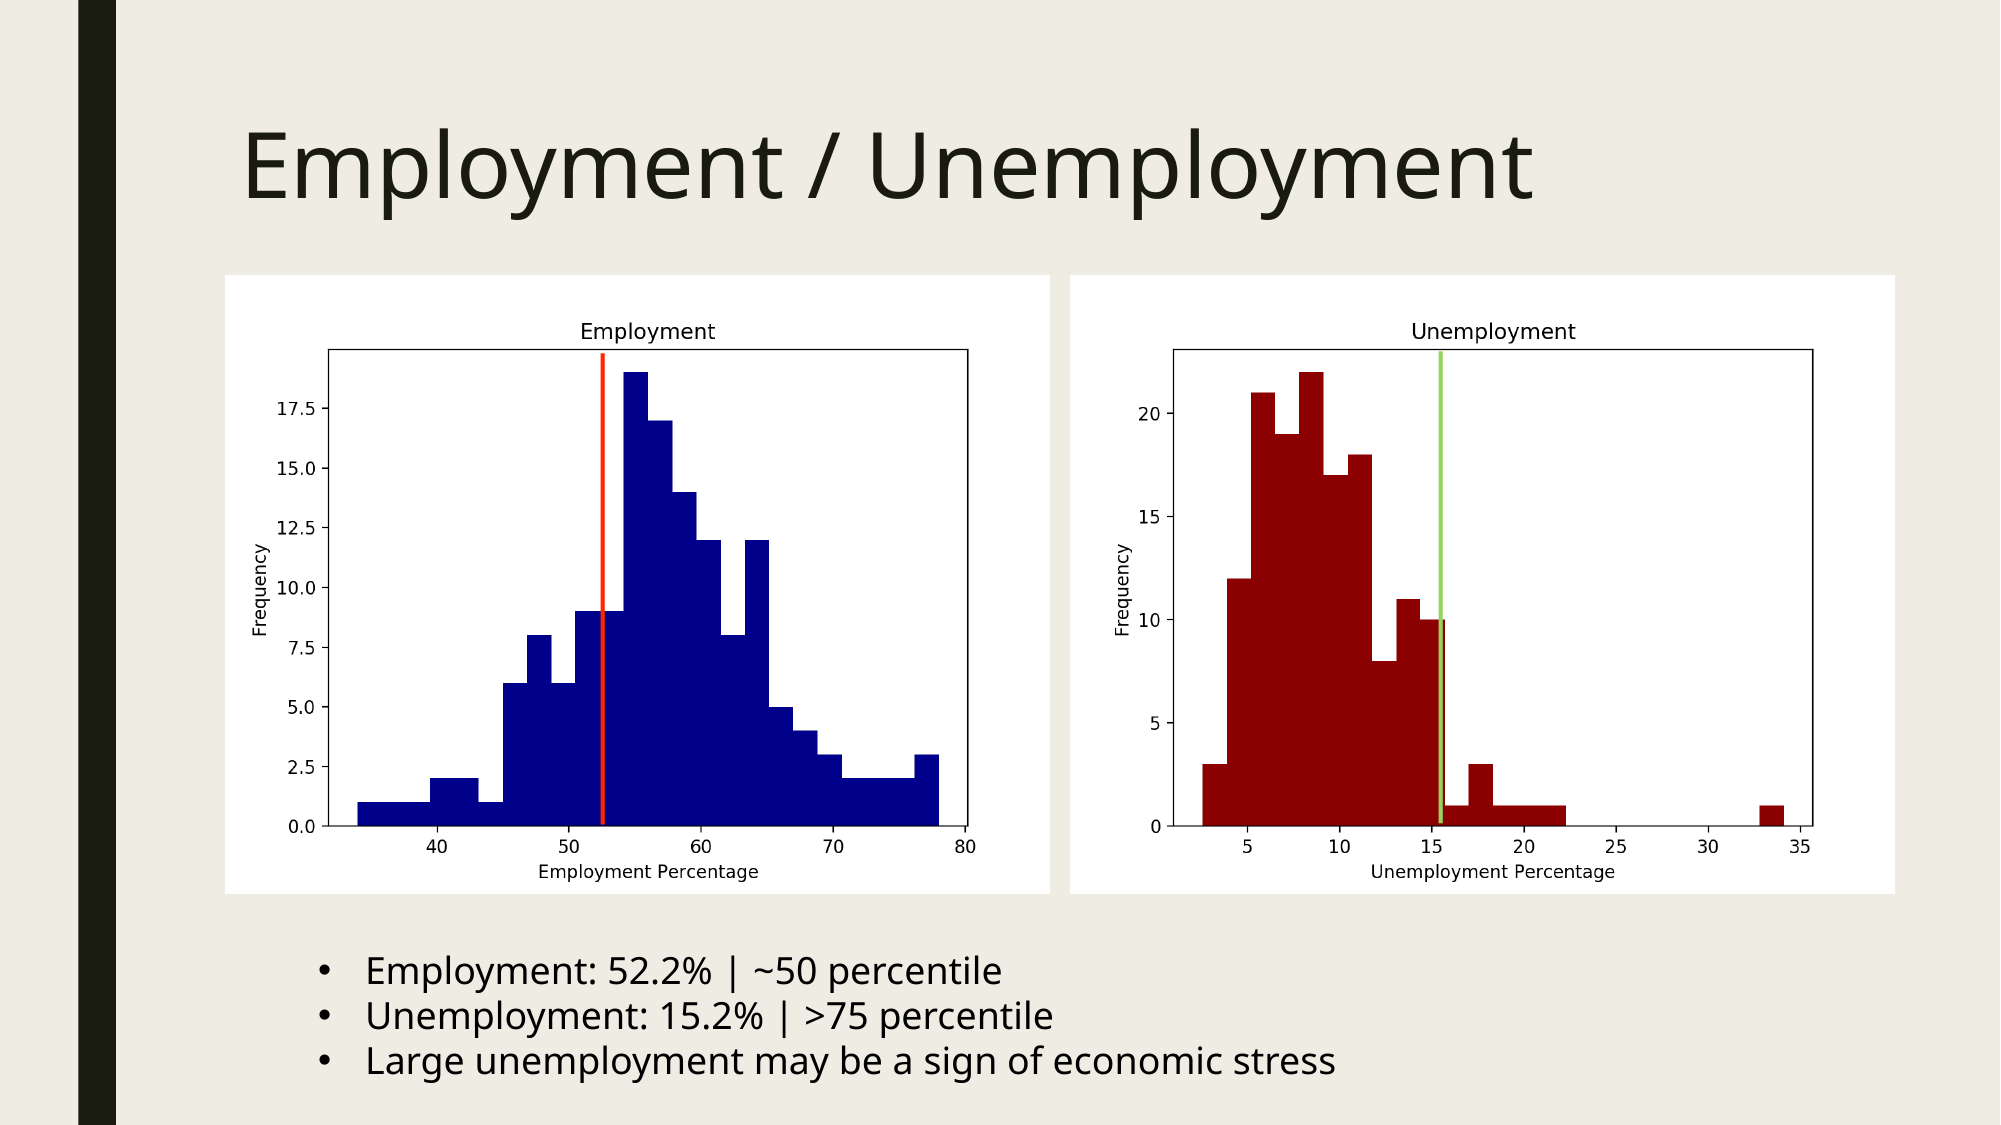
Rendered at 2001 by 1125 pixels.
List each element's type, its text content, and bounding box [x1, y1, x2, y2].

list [224, 275, 1050, 894]
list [1070, 275, 1895, 894]
title Employment / Unemployment [225, 112, 1800, 357]
text_box Employment: 52.2% | ~50 percentile Unemployment: 15.2% | >75 percentile Large unemployment may be a sign of economic stress [303, 939, 1454, 1090]
